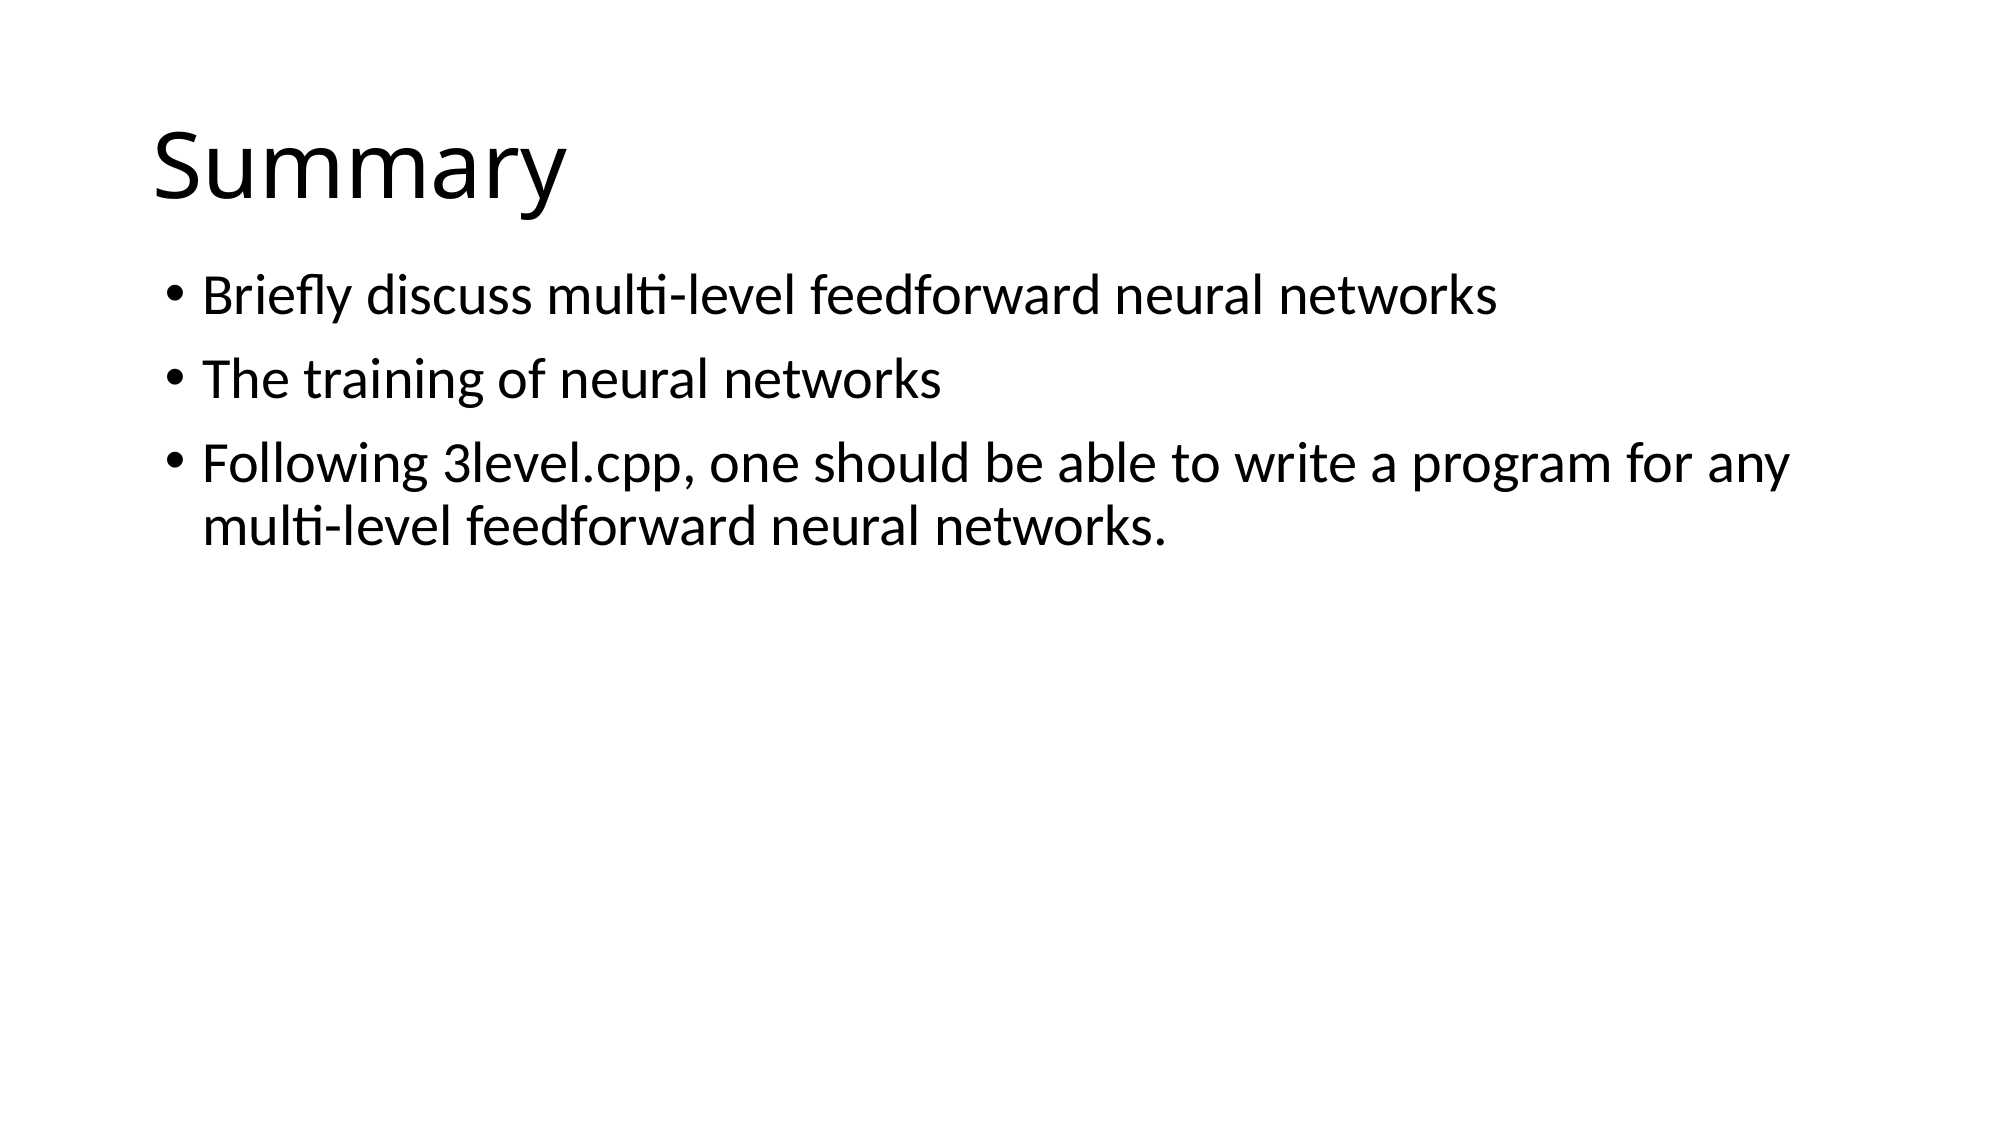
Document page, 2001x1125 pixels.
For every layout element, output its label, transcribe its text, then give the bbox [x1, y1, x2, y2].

title Summary [137, 59, 1863, 278]
list Briefly discuss multi-level feedforward neural networks The training of neural networks Following 3level.cpp, one should be able to write a program for any multi-level feedforward neural networks. [149, 256, 1850, 1036]
